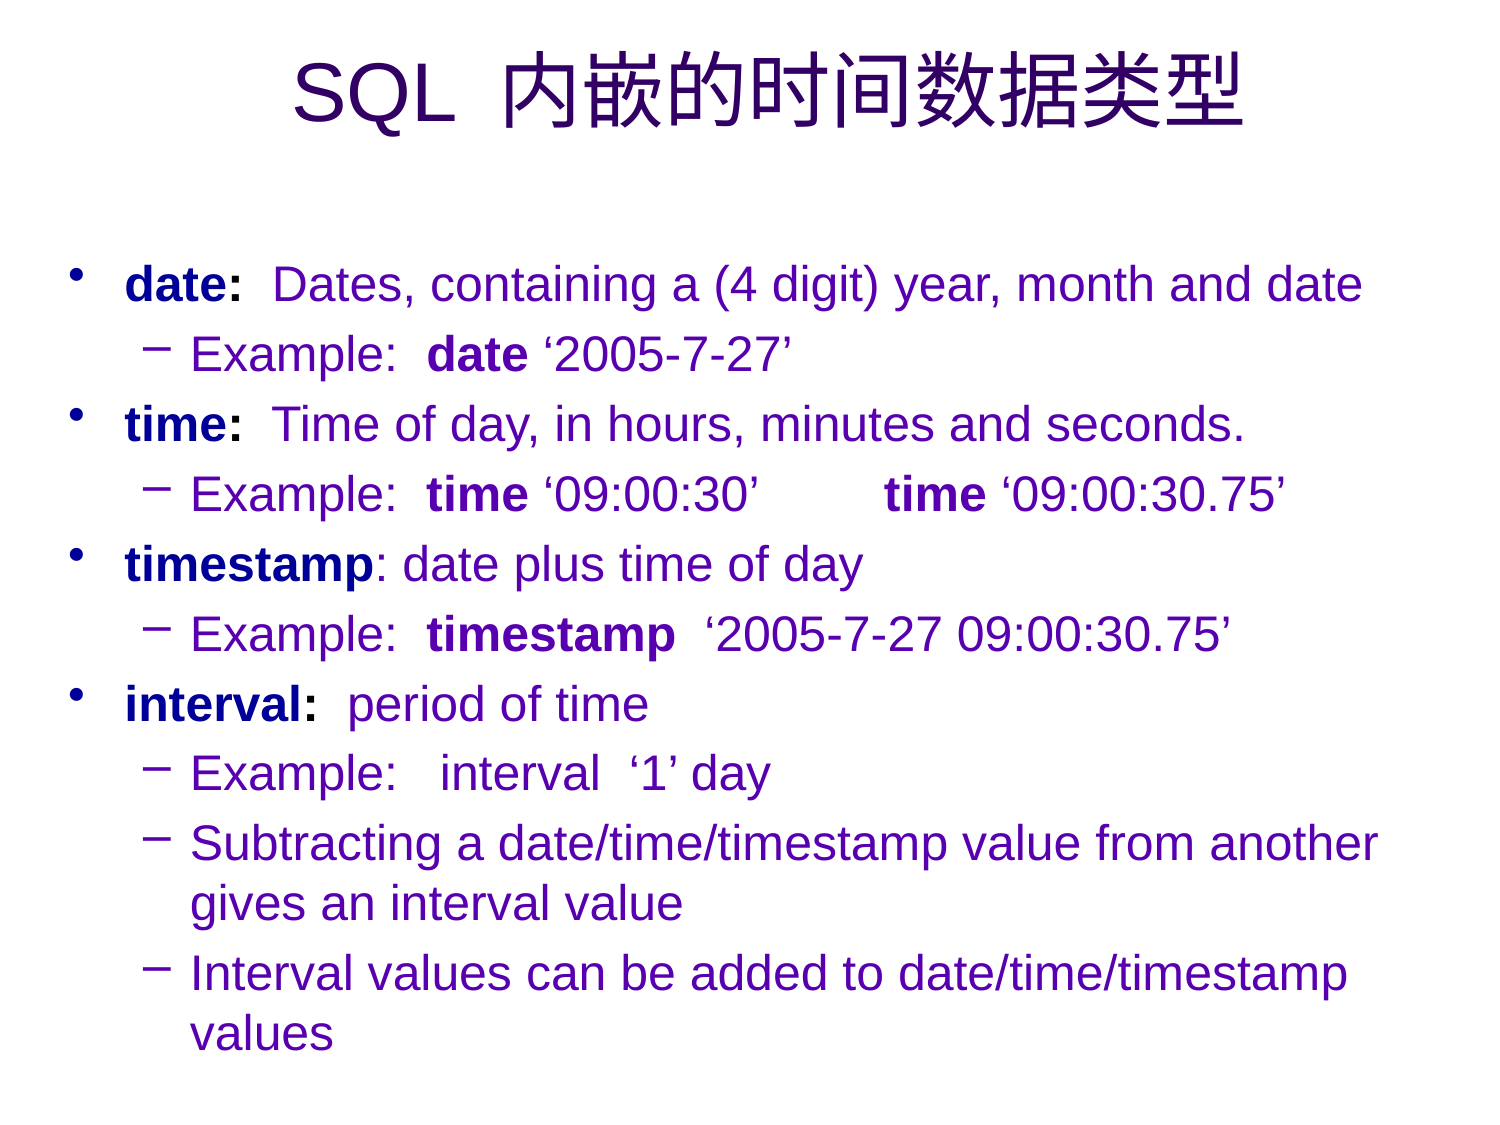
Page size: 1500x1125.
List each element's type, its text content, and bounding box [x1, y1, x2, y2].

title SQL 内嵌的时间数据类型 [183, 42, 1375, 134]
list date: Dates, containing a (4 digit) year, month and date Example: date ‘2005-7-27’ time: Time of day, in hours, minutes and seconds. Example: time ‘09:00:30’ time ‘09:00:30.75’ timestamp: date plus time of day Example: timestamp ‘2005-7-27 09:00:30.75’ interval: period of time Example: interval ‘1’ day Subtracting a date/time/timestamp value from another gives an interval value Interval values can be added to date/time/timestamp values [53, 243, 1447, 1042]
